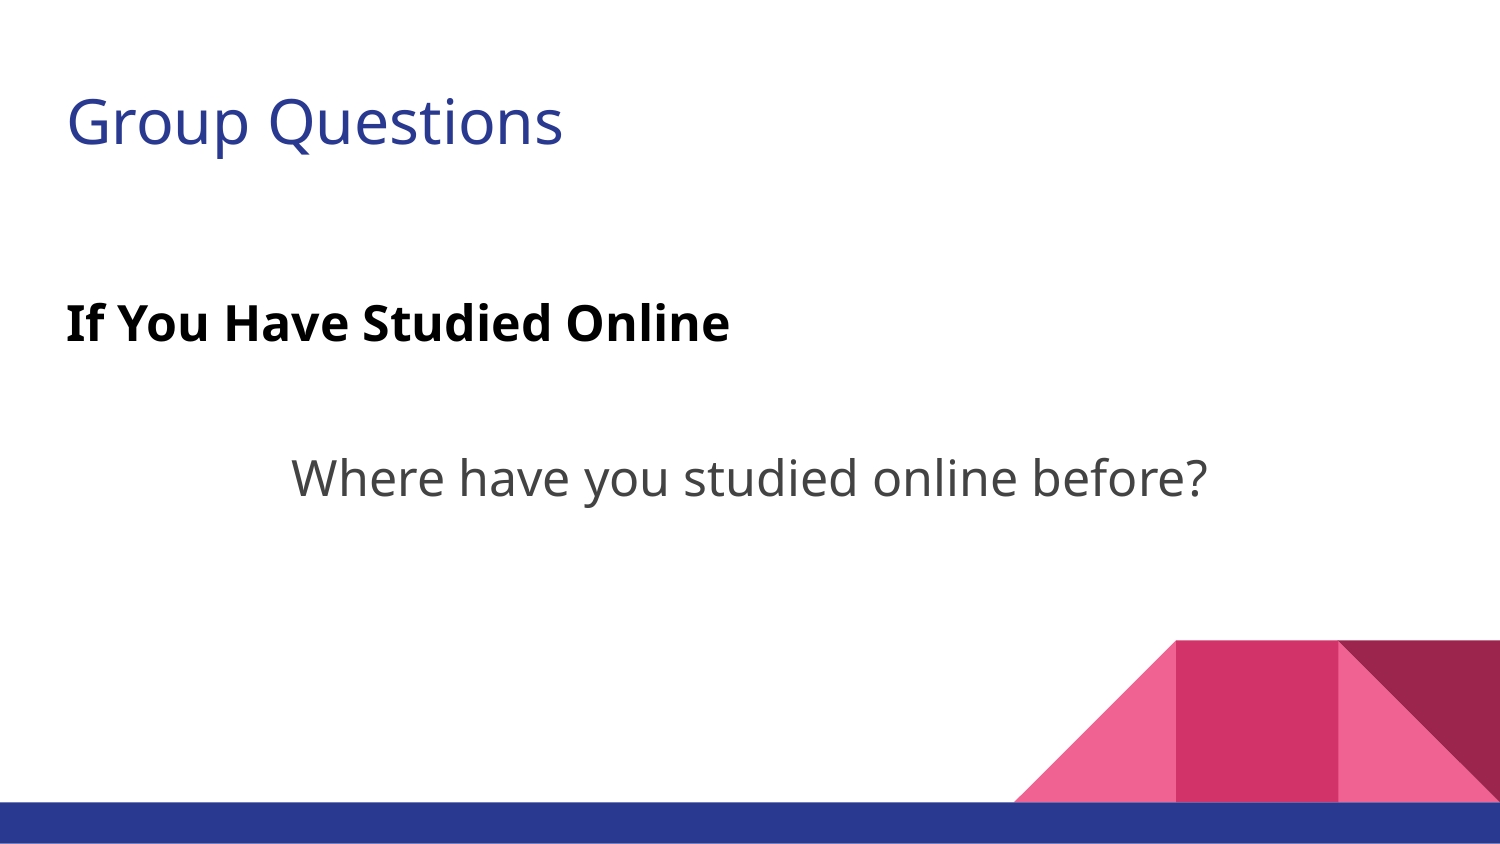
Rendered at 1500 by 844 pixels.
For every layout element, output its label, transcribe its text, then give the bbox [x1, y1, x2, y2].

list Where have you studied online before? [51, 167, 1449, 715]
title Group Questions [51, 67, 1449, 167]
